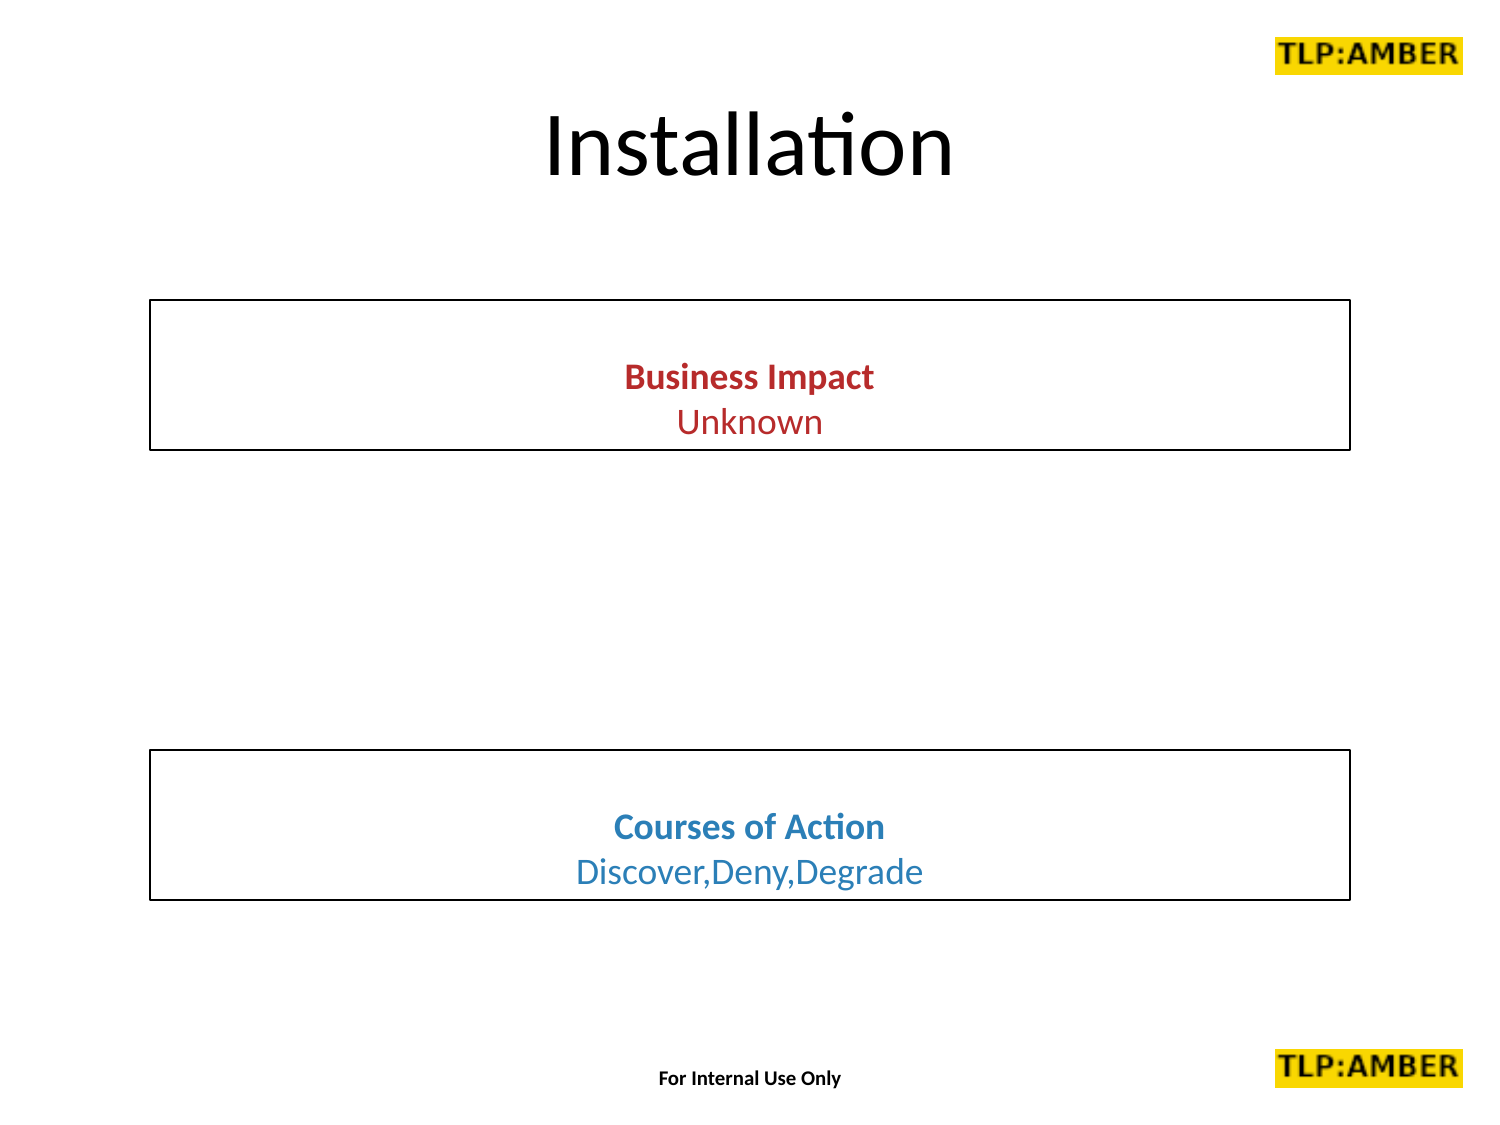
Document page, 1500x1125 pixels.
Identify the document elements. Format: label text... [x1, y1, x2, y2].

picture [1274, 1049, 1463, 1088]
text_box Business Impact Unknown [149, 299, 1350, 450]
text_box Courses of Action Discover,Deny,Degrade [149, 749, 1350, 900]
title Installation [75, 45, 1425, 233]
picture [1274, 37, 1463, 76]
text_box For Internal Use Only [643, 1012, 857, 1098]
